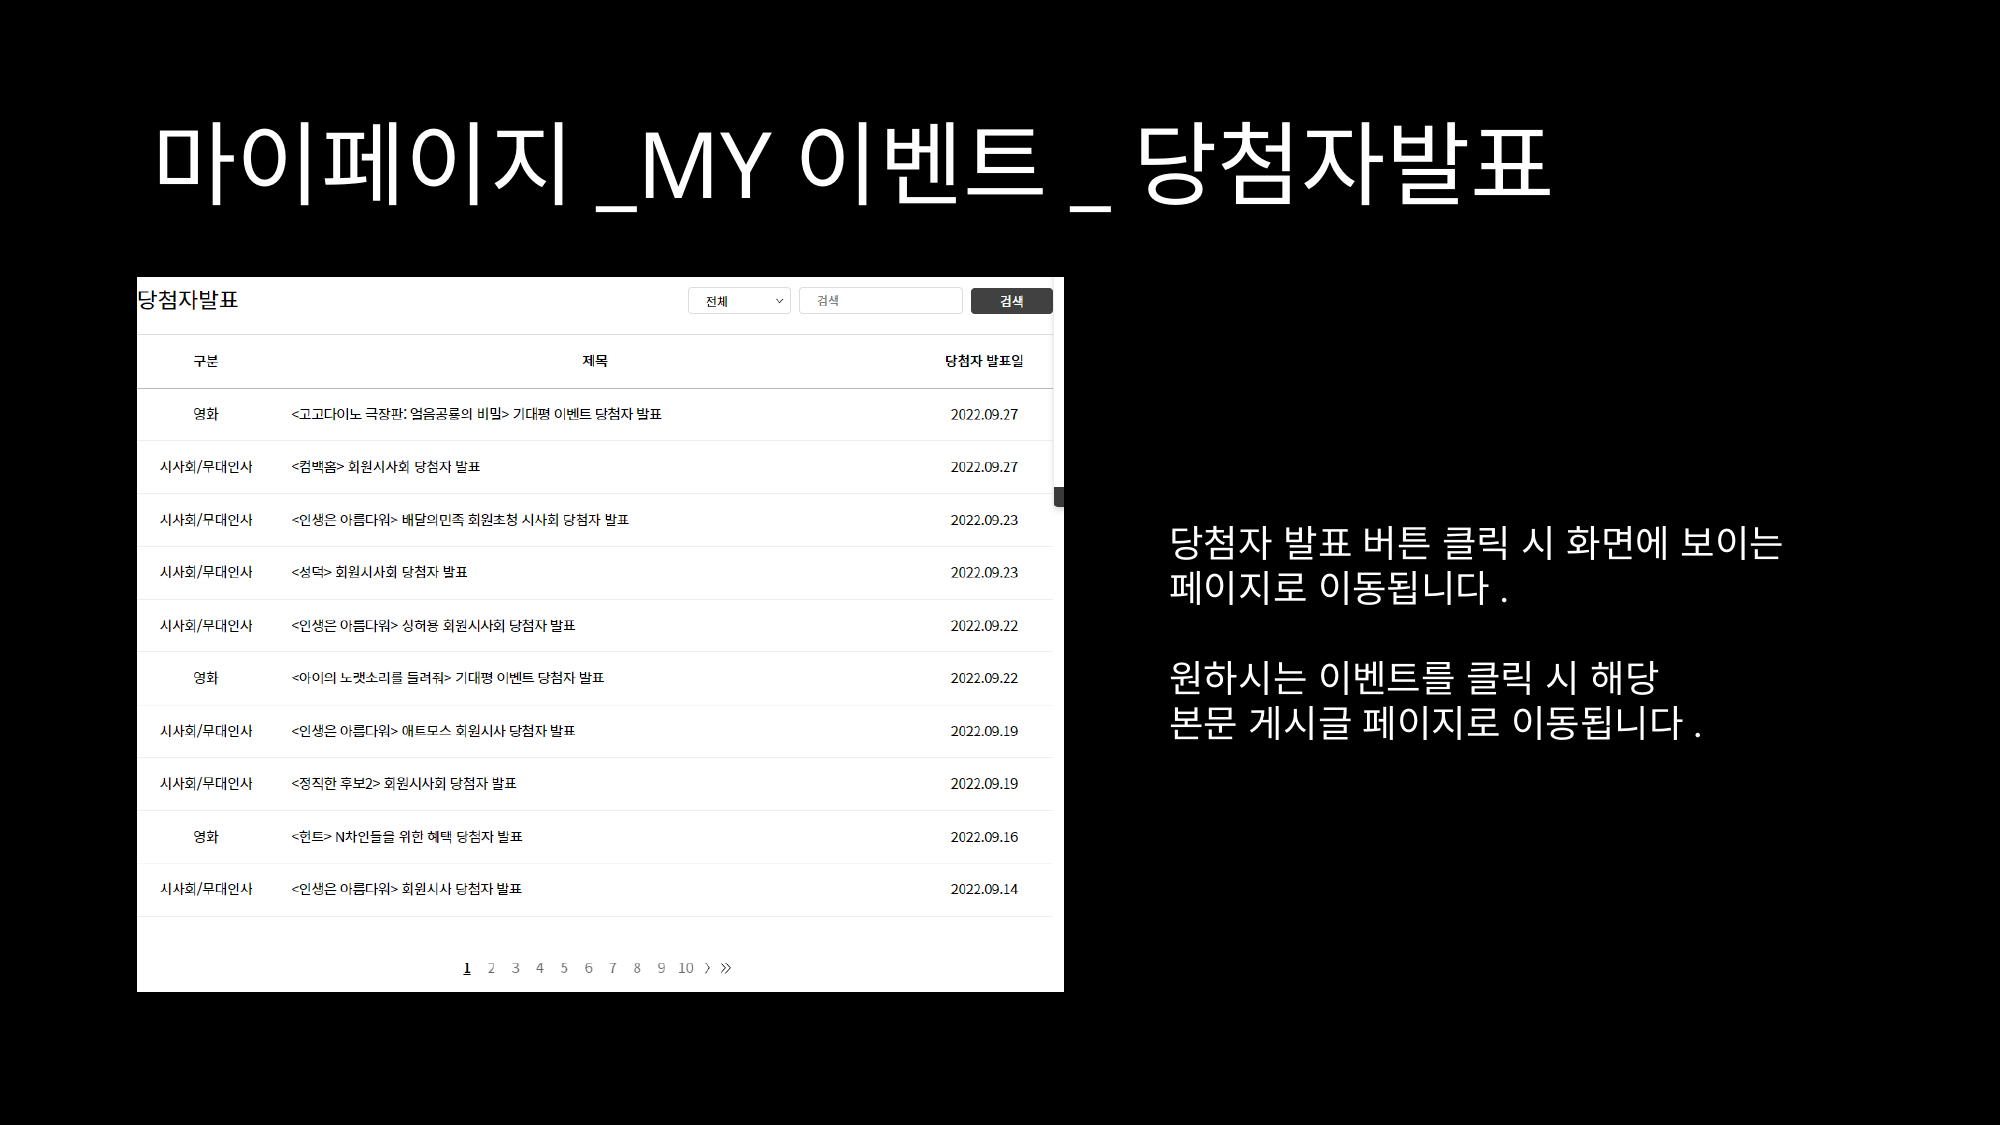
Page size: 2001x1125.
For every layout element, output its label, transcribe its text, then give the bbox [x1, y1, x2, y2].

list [137, 277, 1064, 992]
title 마이페이지_MY이벤트_당첨자발표 [137, 59, 1863, 278]
text_box 당첨자 발표 버튼 클릭 시 화면에 보이는 페이지로 이동됩니다. 원하시는 이벤트를 클릭 시 해당 본문 게시글 페이지로 이동됩니다. [1154, 512, 1928, 753]
